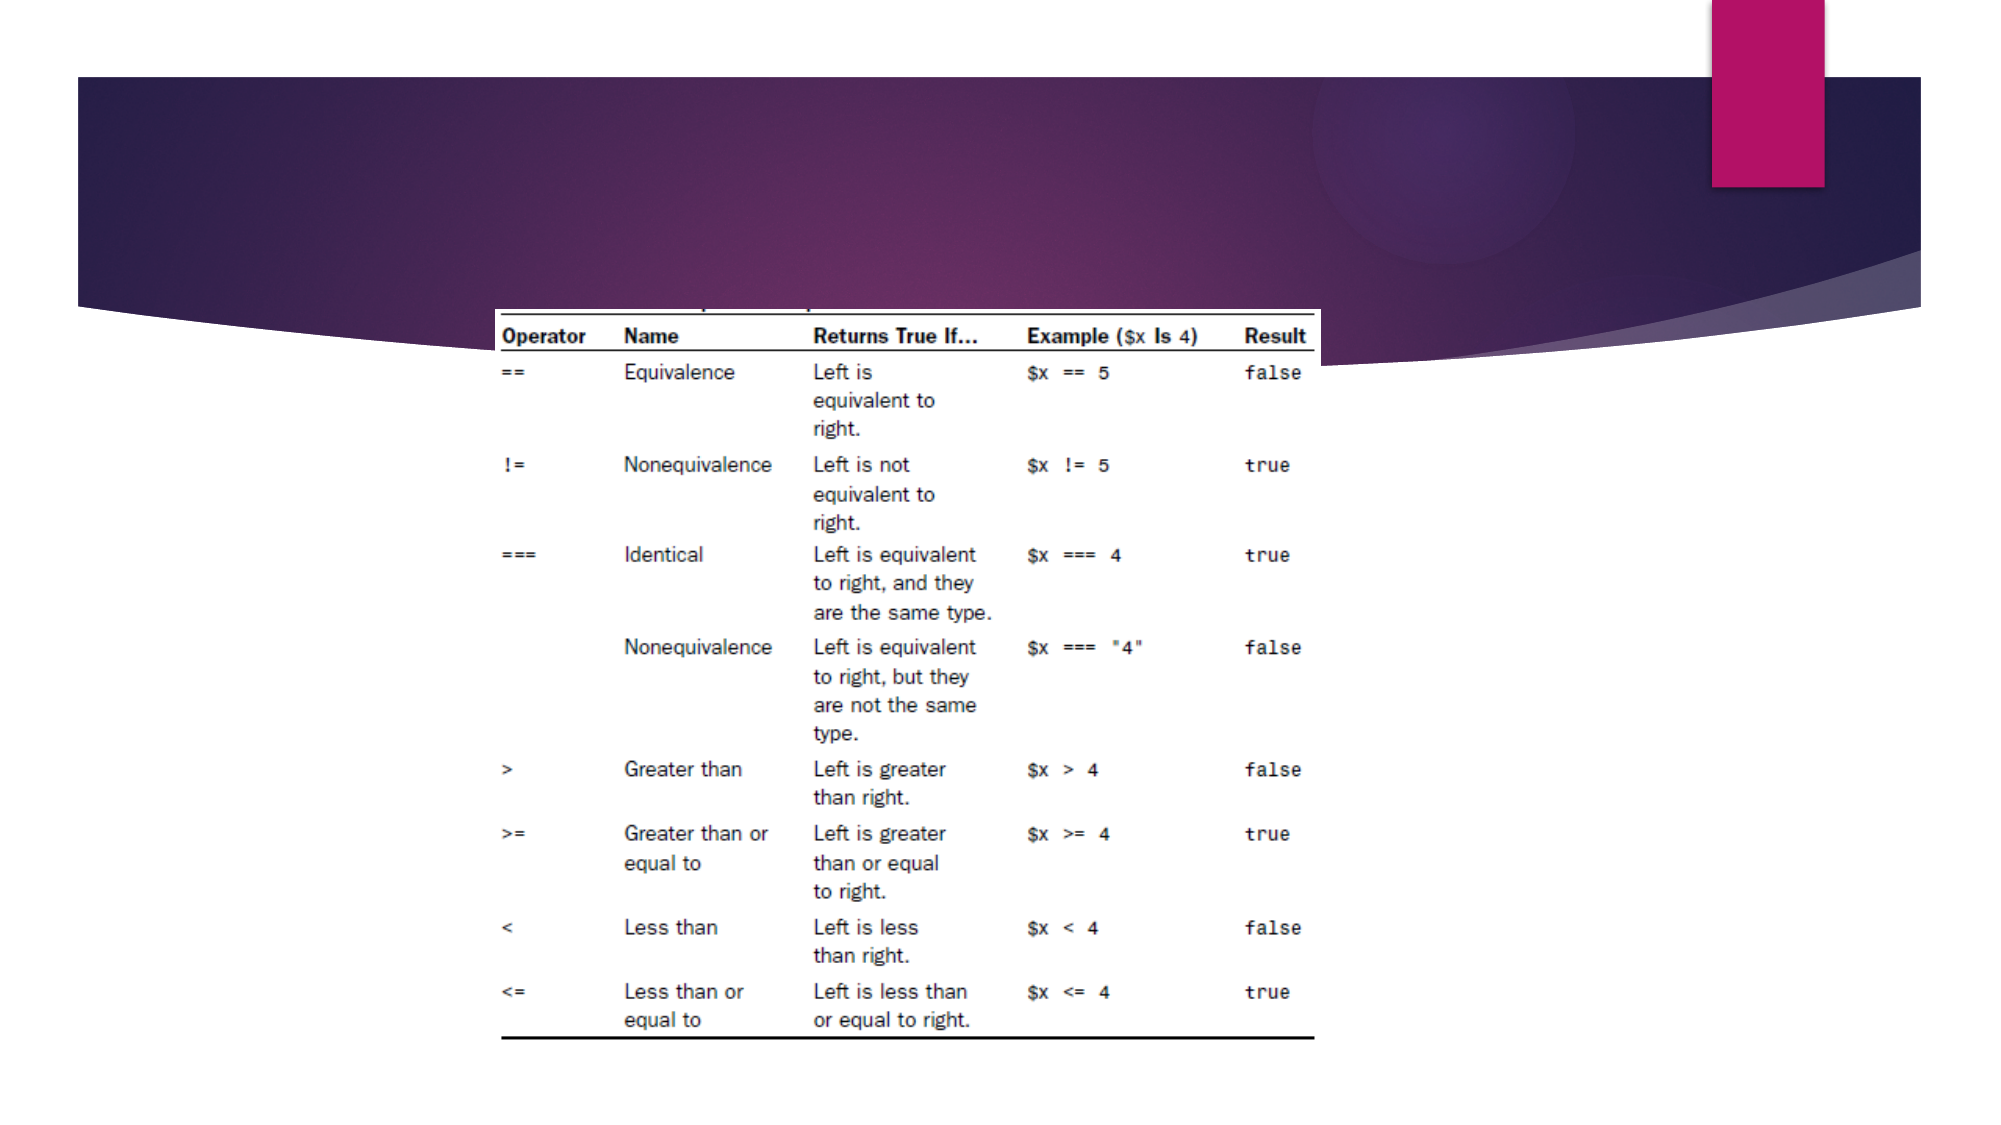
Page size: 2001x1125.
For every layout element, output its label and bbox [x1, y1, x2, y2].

list [495, 309, 1321, 538]
picture [496, 537, 1321, 1047]
